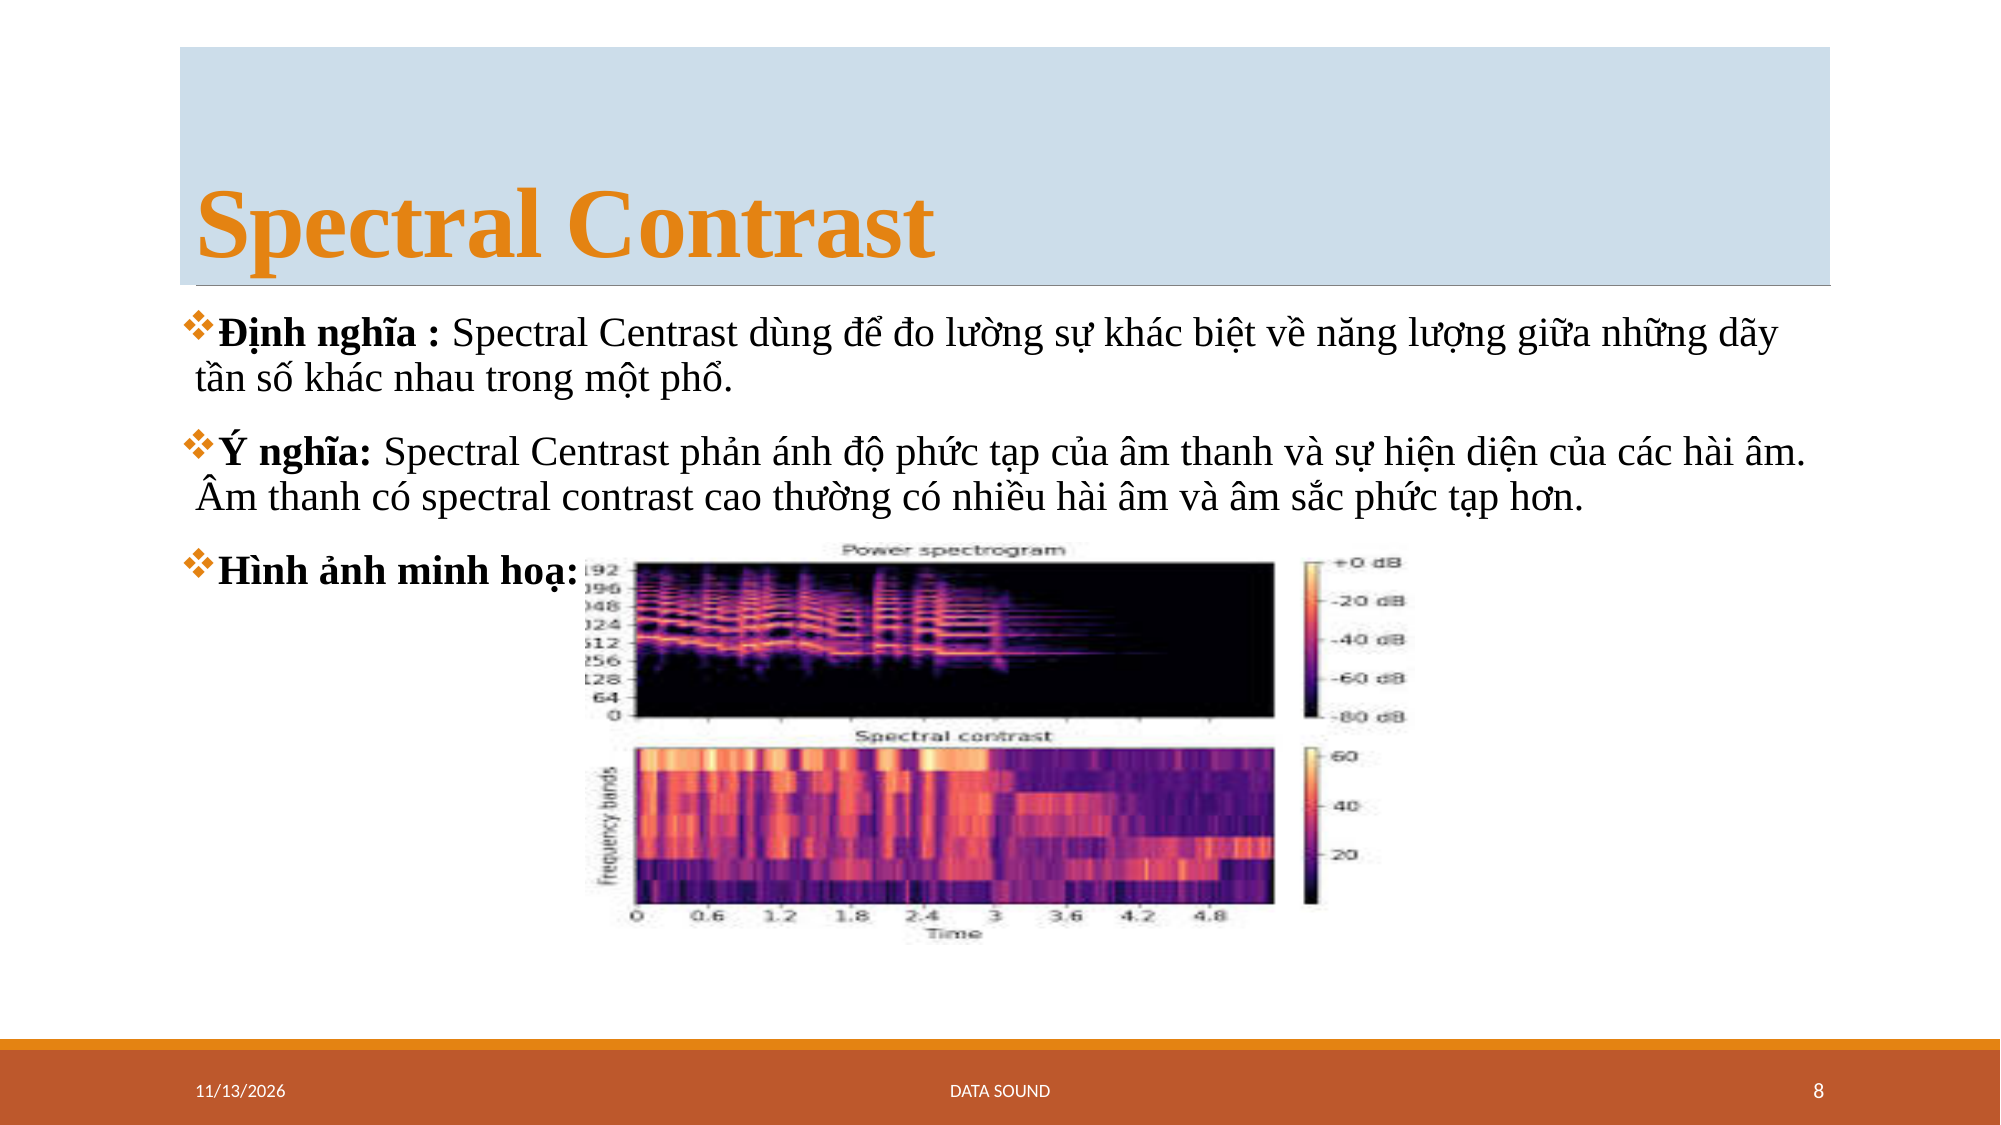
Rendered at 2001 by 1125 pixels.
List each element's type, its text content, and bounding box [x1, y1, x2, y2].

title Spectral Contrast [180, 47, 1830, 285]
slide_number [180, 1059, 586, 1120]
slide_number 8 [1624, 1059, 1840, 1120]
list Định nghĩa : Spectral Centrast dùng để đo lường sự khác biệt về năng lượng giữa những dãy tần số khác nhau trong một phổ. Ý nghĩa: Spectral Centrast phản ánh độ phức tạp của âm thanh và sự hiện diện của các hài âm. Âm thanh có spectral contrast cao thường có nhiều hài âm và âm sắc phức tạp hơn. Hình ảnh minh hoạ: [180, 302, 1830, 963]
footer Data sound [604, 1059, 1396, 1120]
picture [584, 542, 1416, 945]
